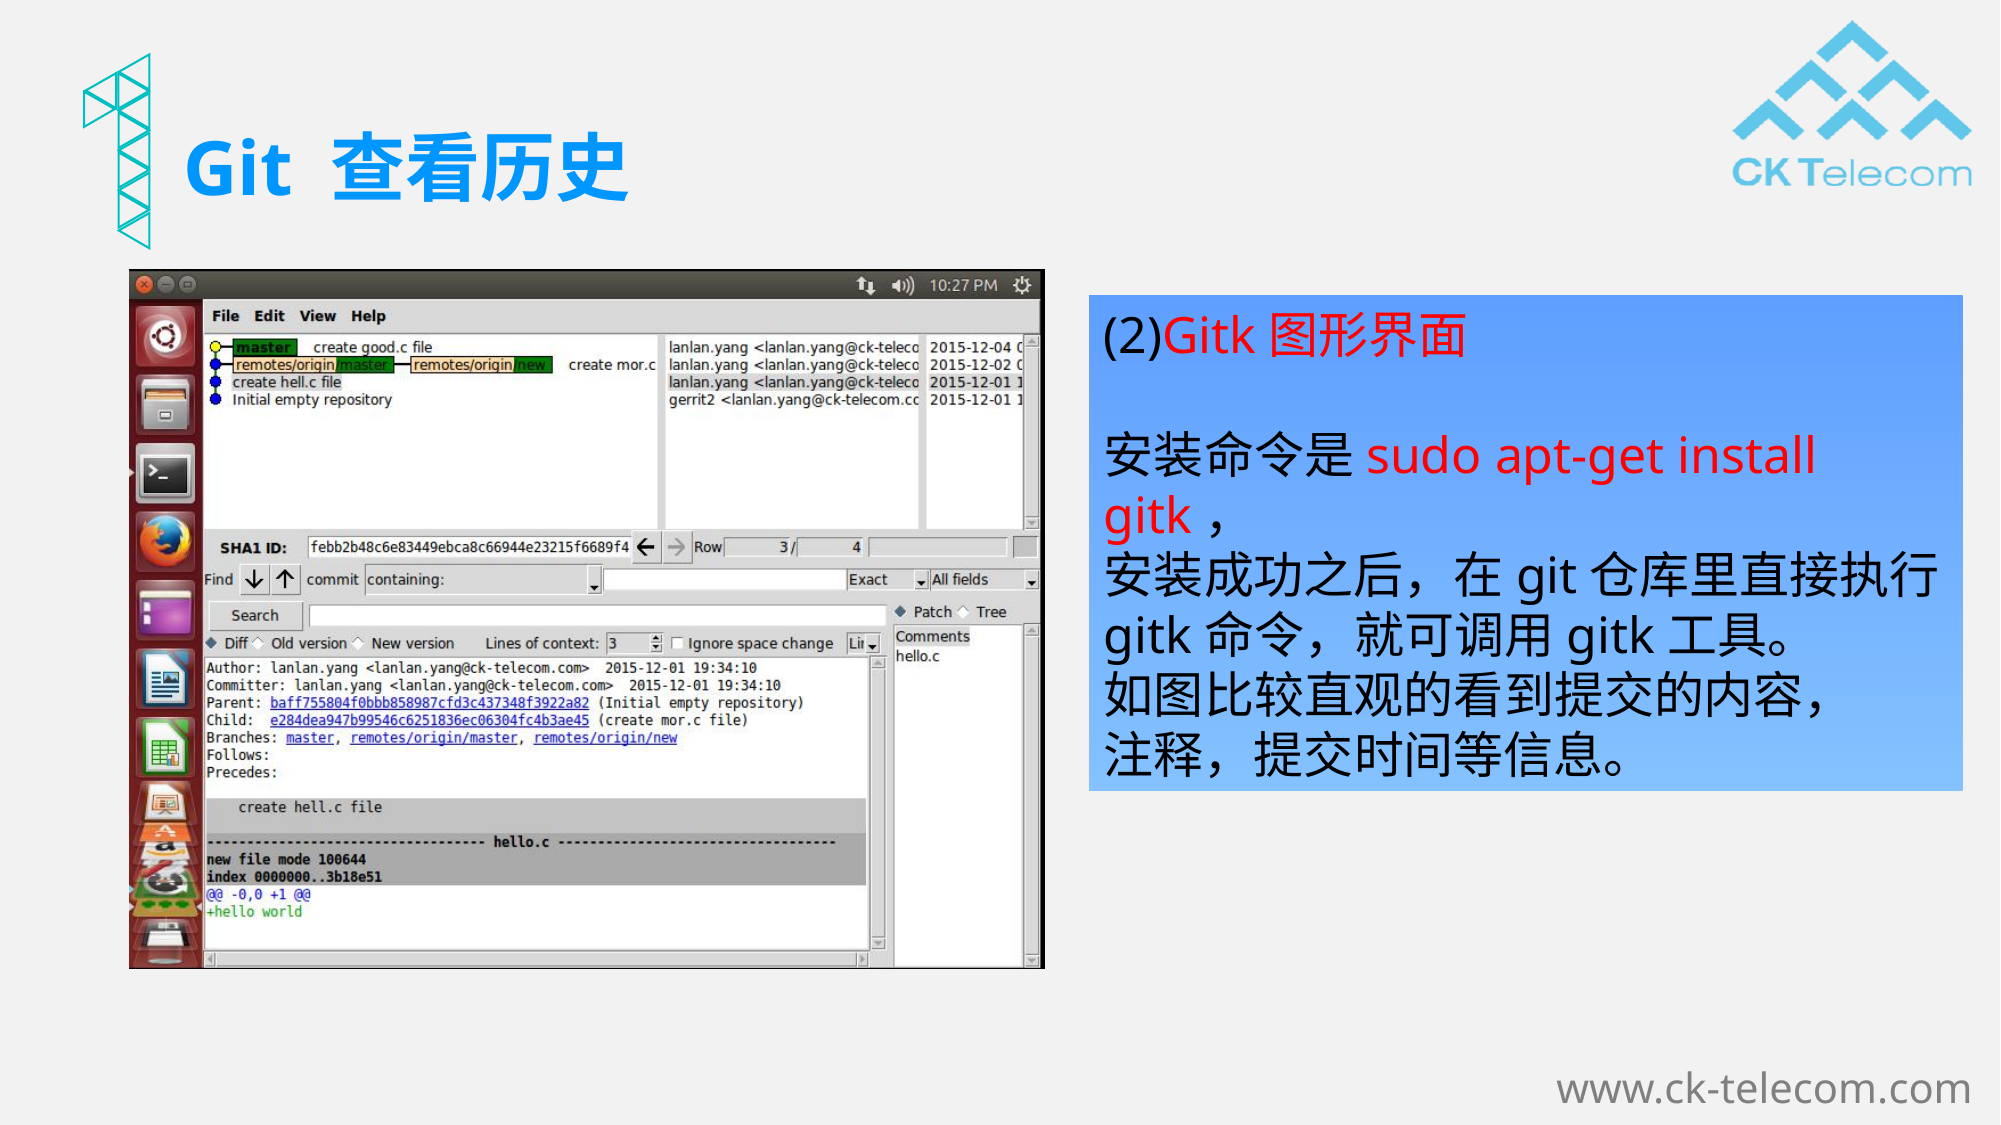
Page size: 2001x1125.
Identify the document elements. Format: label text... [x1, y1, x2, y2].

text_box (2)Gitk图形界面 安装命令是sudo apt-get install gitk， 安装成功之后，在git仓库里直接执行 gitk命令，就可调用gitk工具。 如图比较直观的看到提交的内容， 注释，提交时间等信息。 [1089, 295, 1963, 791]
text_box www.ck-telecom.com [1541, 1054, 1988, 1120]
picture [1732, 20, 1972, 187]
list Git 查看历史 [168, 123, 821, 222]
picture [129, 269, 1045, 969]
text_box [74, 52, 160, 242]
